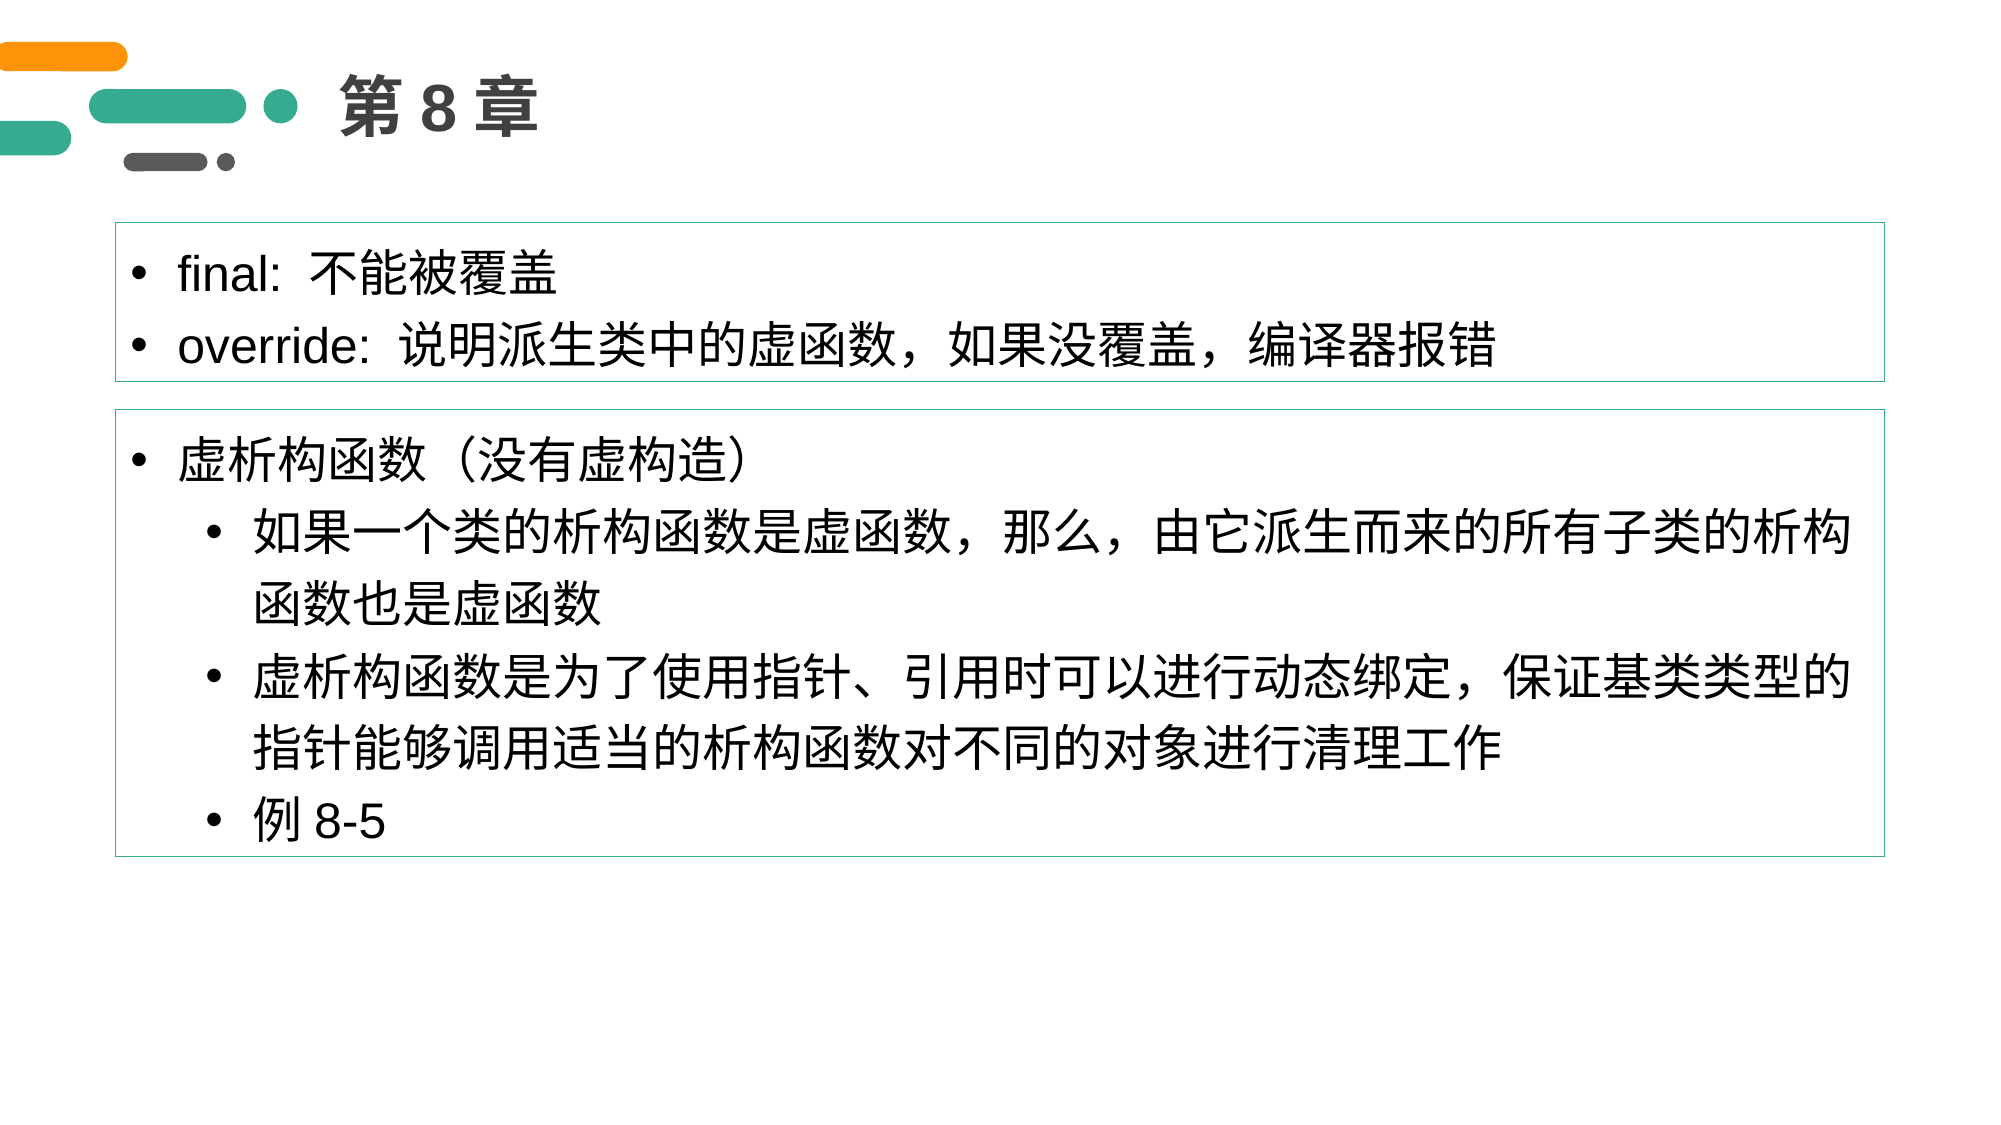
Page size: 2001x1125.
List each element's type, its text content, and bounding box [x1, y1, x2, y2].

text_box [0, 41, 541, 172]
text_box 虚析构函数（没有虚构造） 如果一个类的析构函数是虚函数，那么，由它派生而来的所有子类的析构函数也是虚函数 虚析构函数是为了使用指针、引用时可以进行动态绑定，保证基类类型的指针能够调用适当的析构函数对不同的对象进行清理工作 例8-5 [115, 409, 1885, 857]
text_box final: 不能被覆盖 override: 说明派生类中的虚函数，如果没覆盖，编译器报错 [115, 222, 1885, 382]
